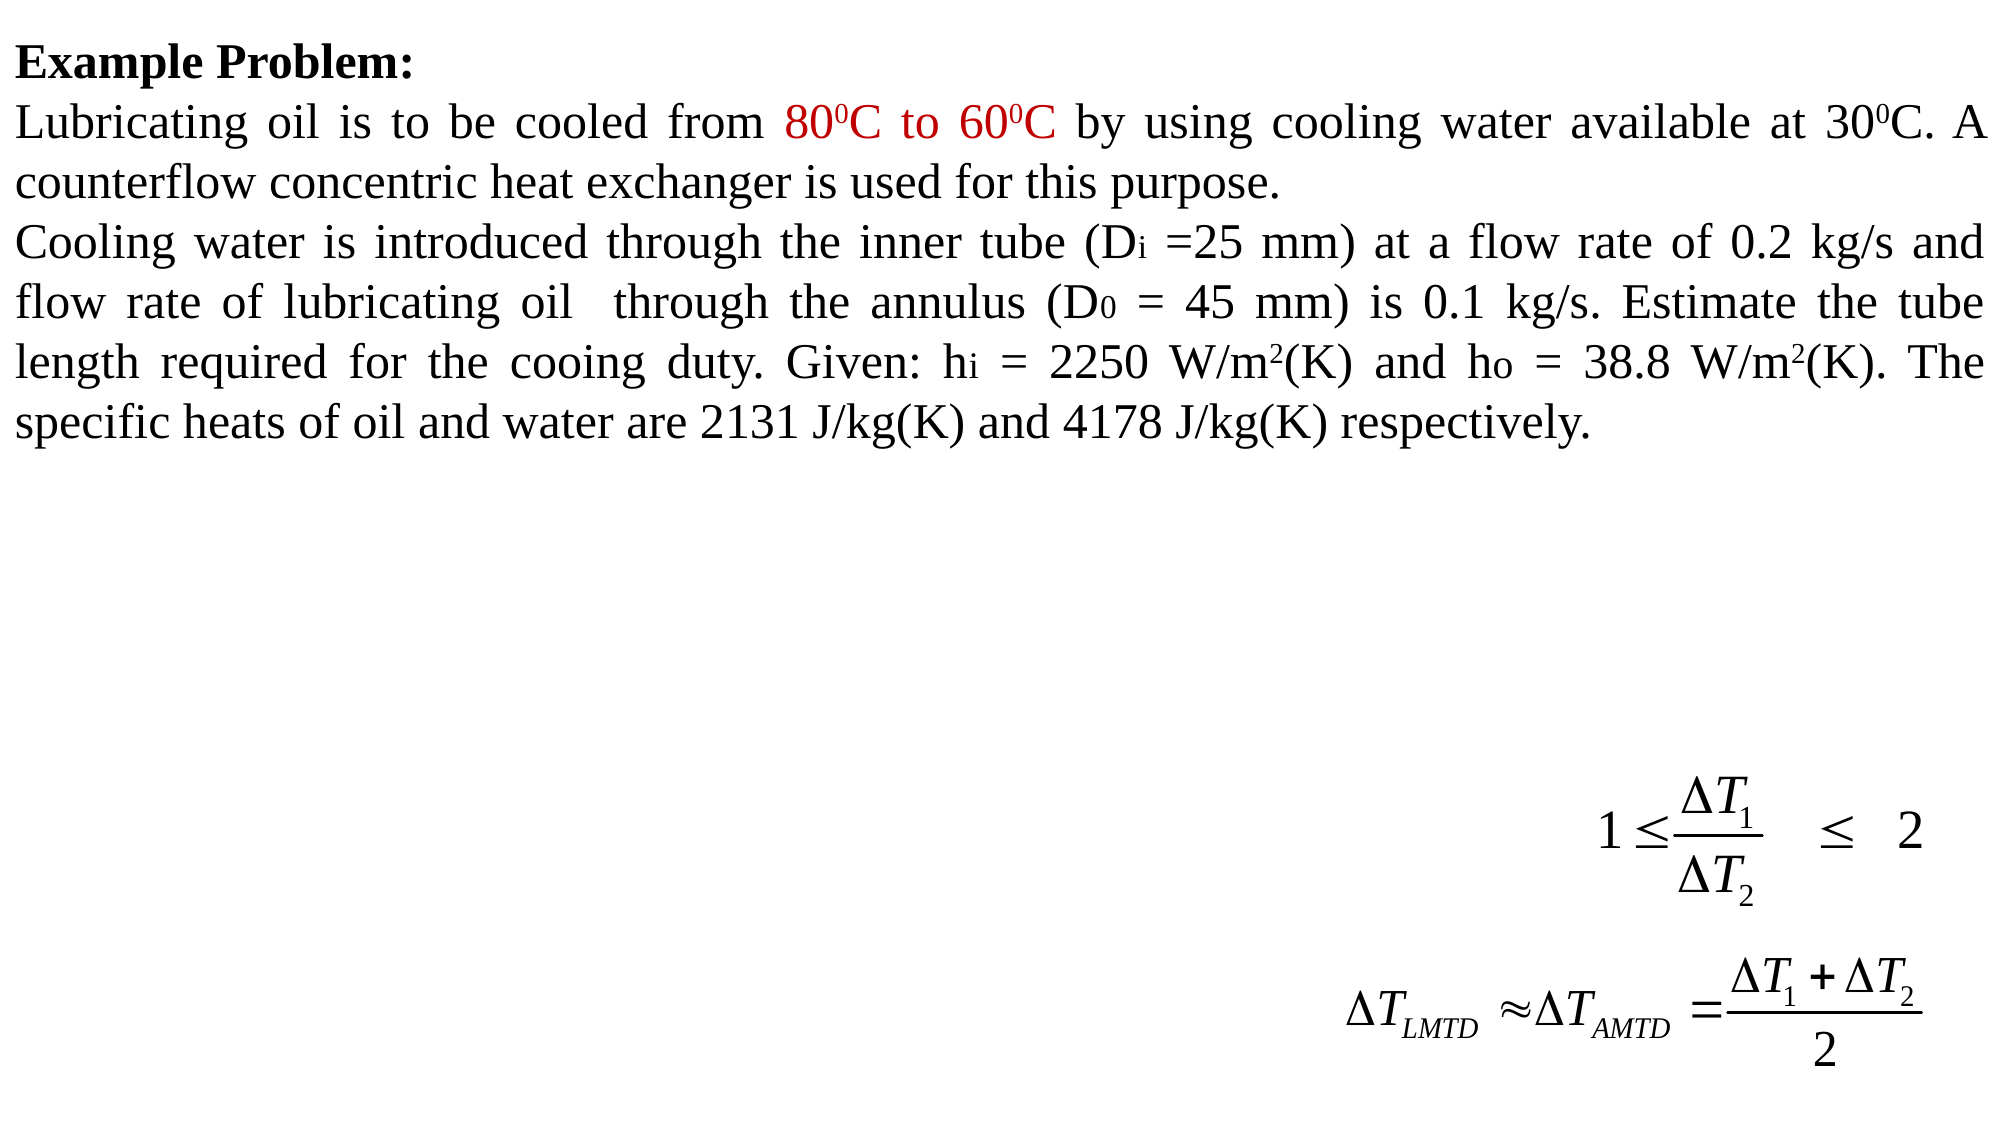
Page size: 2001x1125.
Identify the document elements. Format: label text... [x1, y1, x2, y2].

text_box Example Problem: Lubricating oil is to be cooled from 800C to 600C by using cooling water available at 300C. A counterflow concentric heat exchanger is used for this purpose. Cooling water is introduced through the inner tube (Di =25 mm) at a flow rate of 0.2 kg/s and flow rate of lubricating oil through the annulus (D0 = 45 mm) is 0.1 kg/s. Estimate the tube length required for the cooing duty. Given: hi = 2250 W/m2(K) and ho = 38.8 W/m2(K). The specific heats of oil and water are 2131 J/kg(K) and 4178 J/kg(K) respectively. [0, 21, 2000, 457]
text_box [1338, 943, 1933, 1078]
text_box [1594, 761, 1933, 919]
